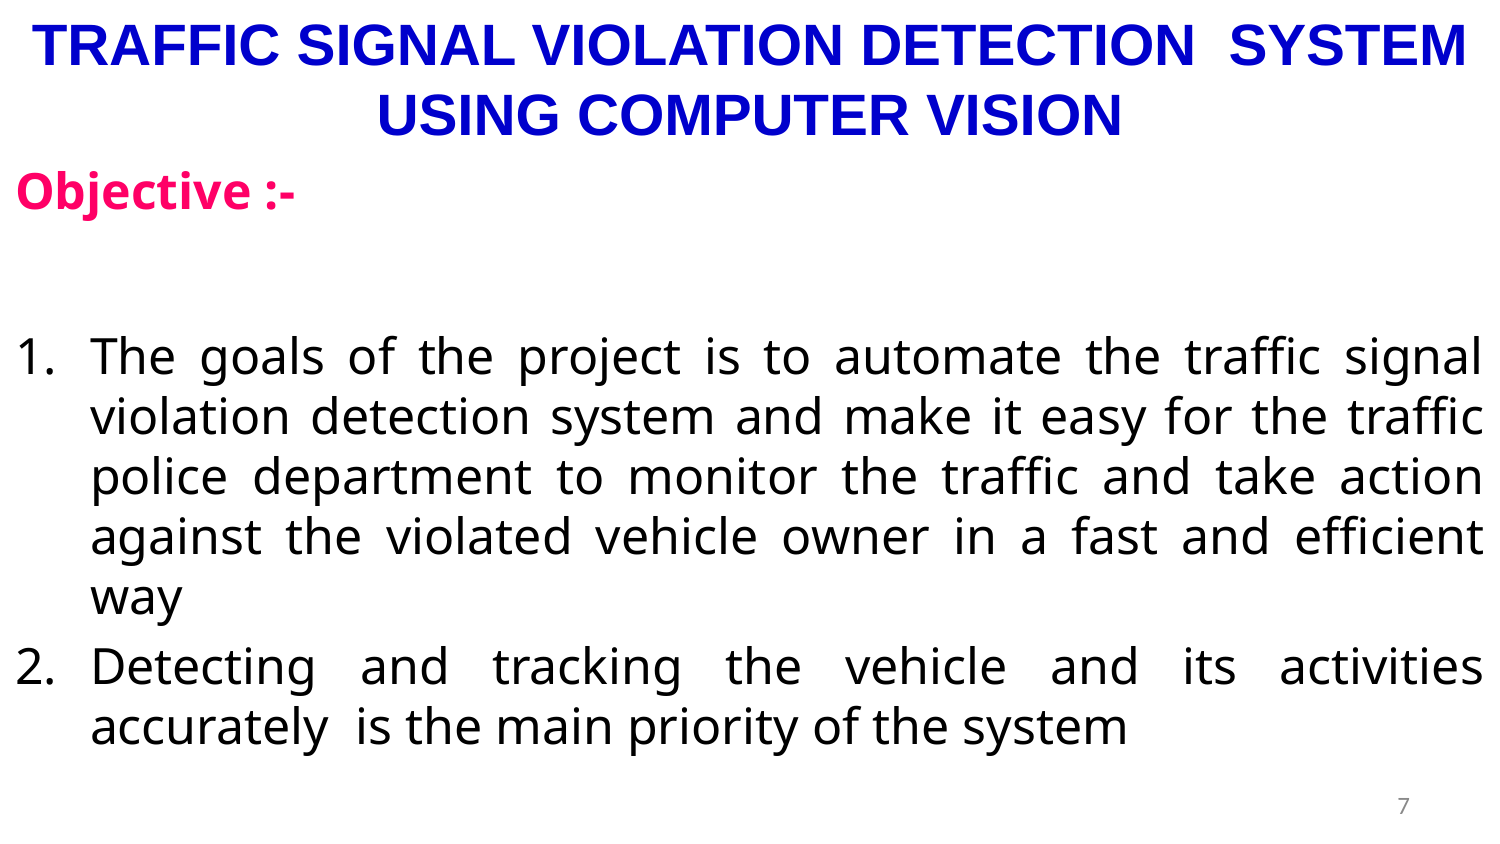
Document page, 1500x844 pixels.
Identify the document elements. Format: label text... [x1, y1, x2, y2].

list Objective :- The goals of the project is to automate the traffic signal violation detection system and make it easy for the traffic police department to monitor the traffic and take action against the violated vehicle owner in a fast and efficient way Detecting and tracking the vehicle and its activities accurately is the main priority of the system [0, 152, 1500, 844]
text_box TRAFFIC SIGNAL VIOLATION DETECTION SYSTEM USING COMPUTER VISION [0, 0, 1500, 141]
slide_number 7 [1074, 782, 1425, 828]
